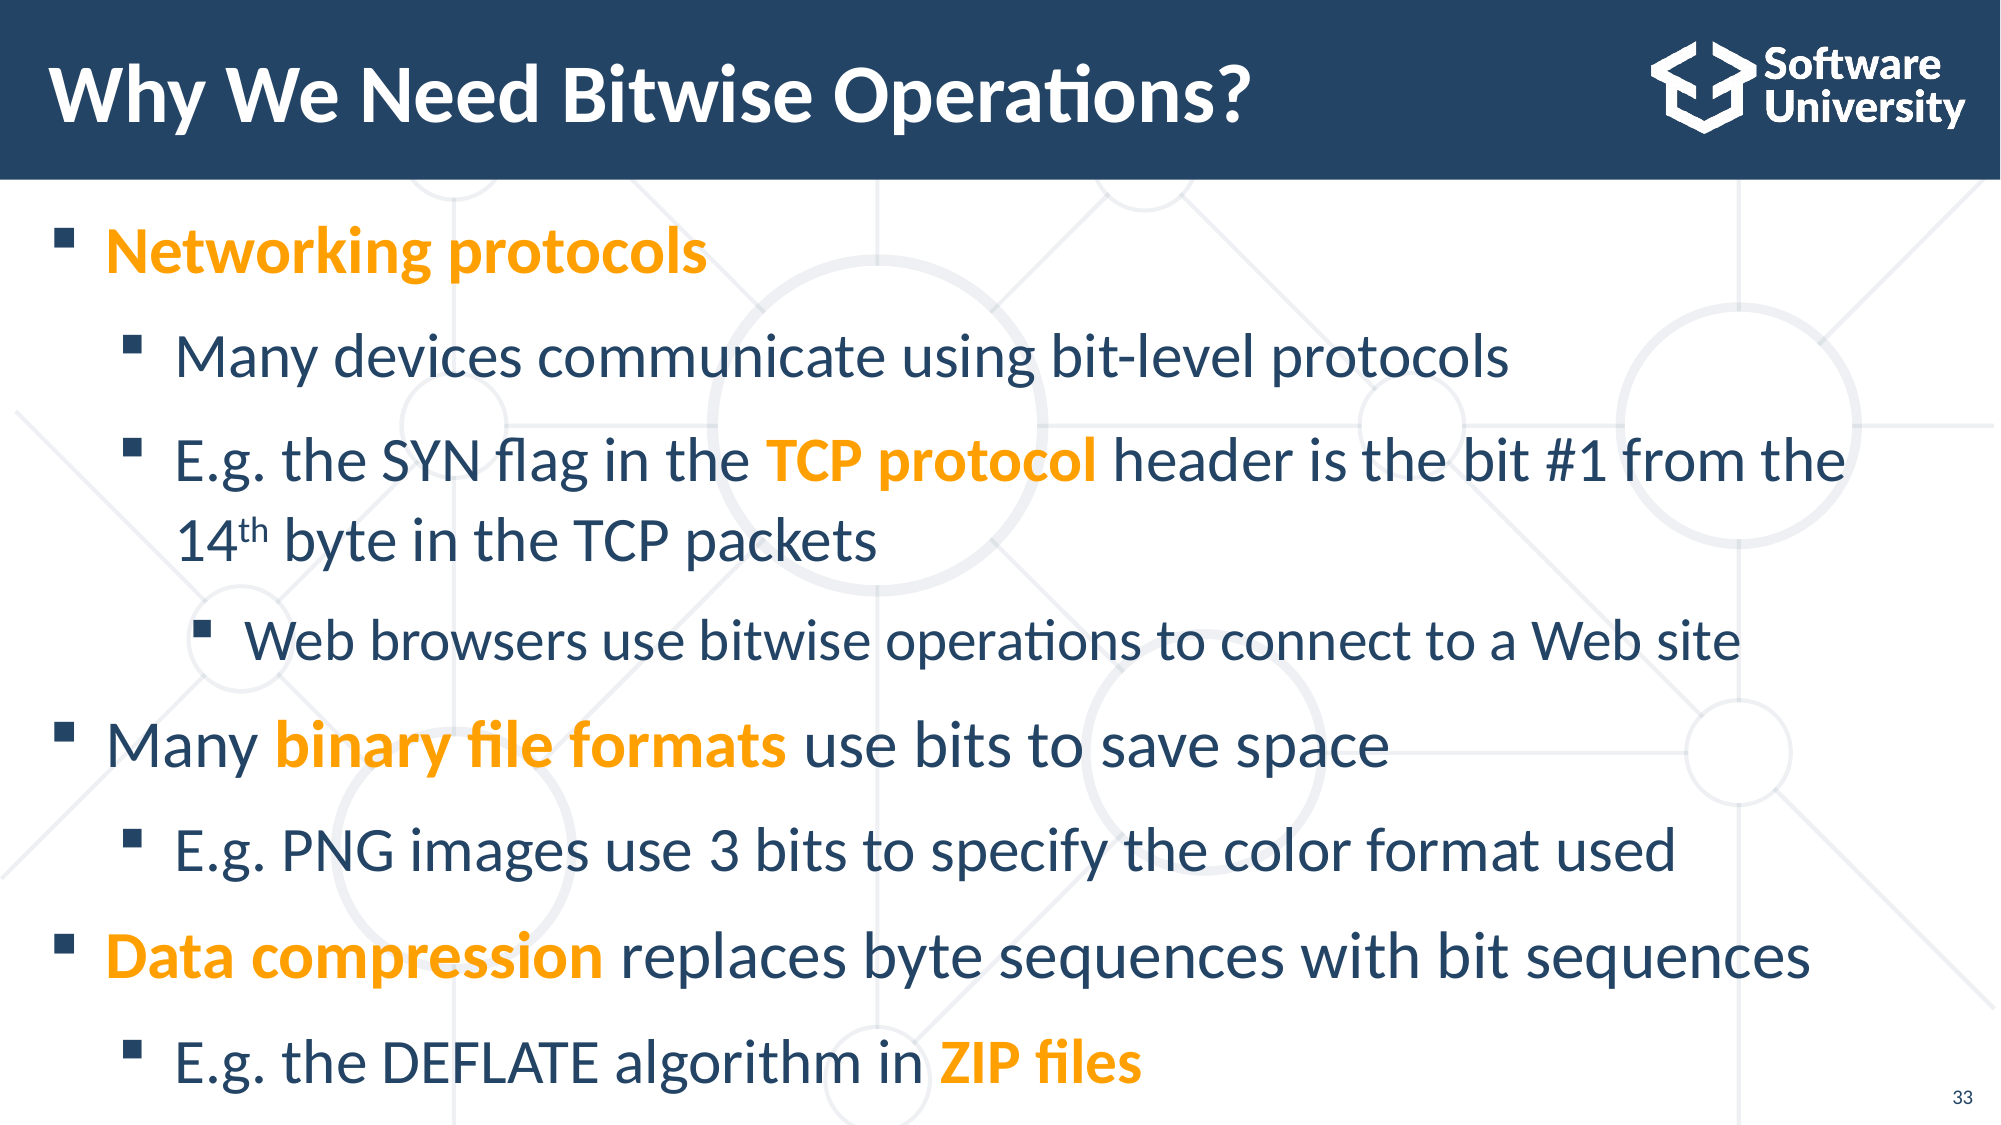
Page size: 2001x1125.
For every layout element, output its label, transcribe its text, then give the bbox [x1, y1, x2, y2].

picture [1651, 41, 1966, 134]
title Why We Need Bitwise Operations? [31, 16, 1625, 162]
list Networking protocols Many devices communicate using bit-level protocols E.g. the SYN flag in the TCP protocol header is the bit #1 from the 14th byte in the TCP packets Web browsers use bitwise operations to connect to a Web site Many binary file formats use bits to save space E.g. PNG images use 3 bits to specify the color format used Data compression replaces byte sequences with bit sequences E.g. the DEFLATE algorithm in ZIP files [31, 196, 1970, 1104]
slide_number 33 [1927, 1067, 1989, 1117]
